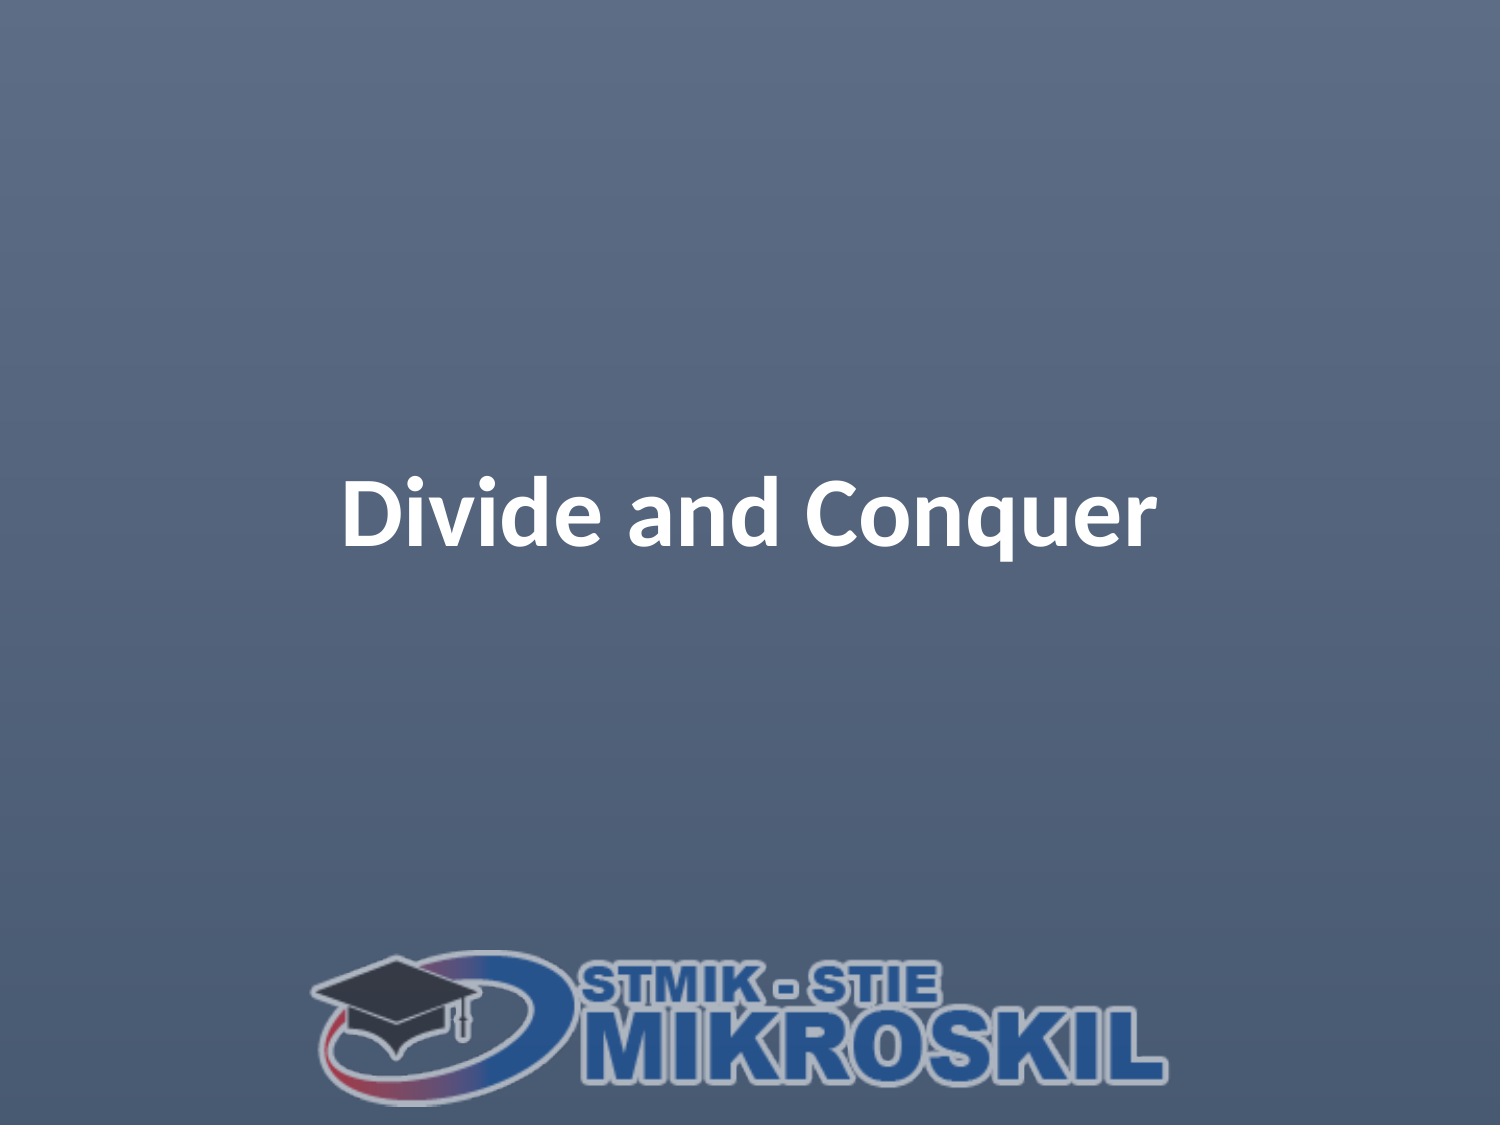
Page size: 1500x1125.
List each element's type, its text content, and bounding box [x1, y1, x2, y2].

picture [308, 950, 1192, 1107]
title Divide and Conquer [112, 184, 1388, 576]
